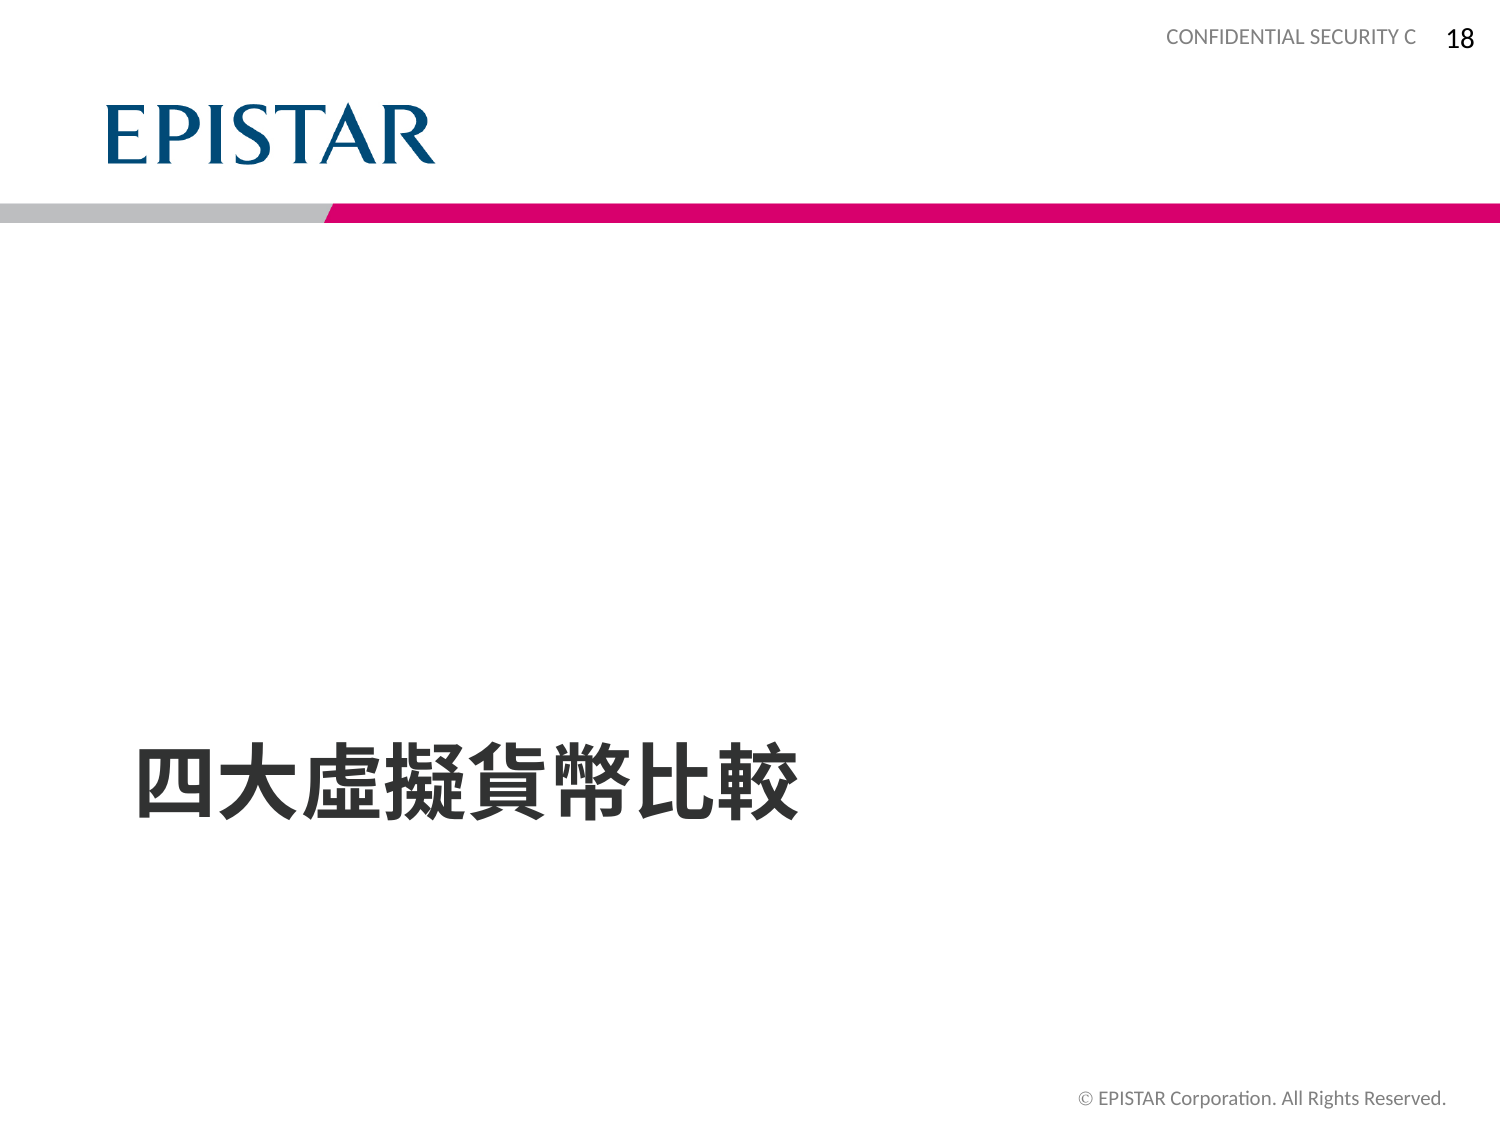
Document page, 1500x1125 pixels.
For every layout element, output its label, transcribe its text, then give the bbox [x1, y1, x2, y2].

title 四大虛擬貨幣比較 [118, 722, 1394, 947]
slide_number 18 [1139, 11, 1490, 91]
picture [0, 101, 1500, 223]
